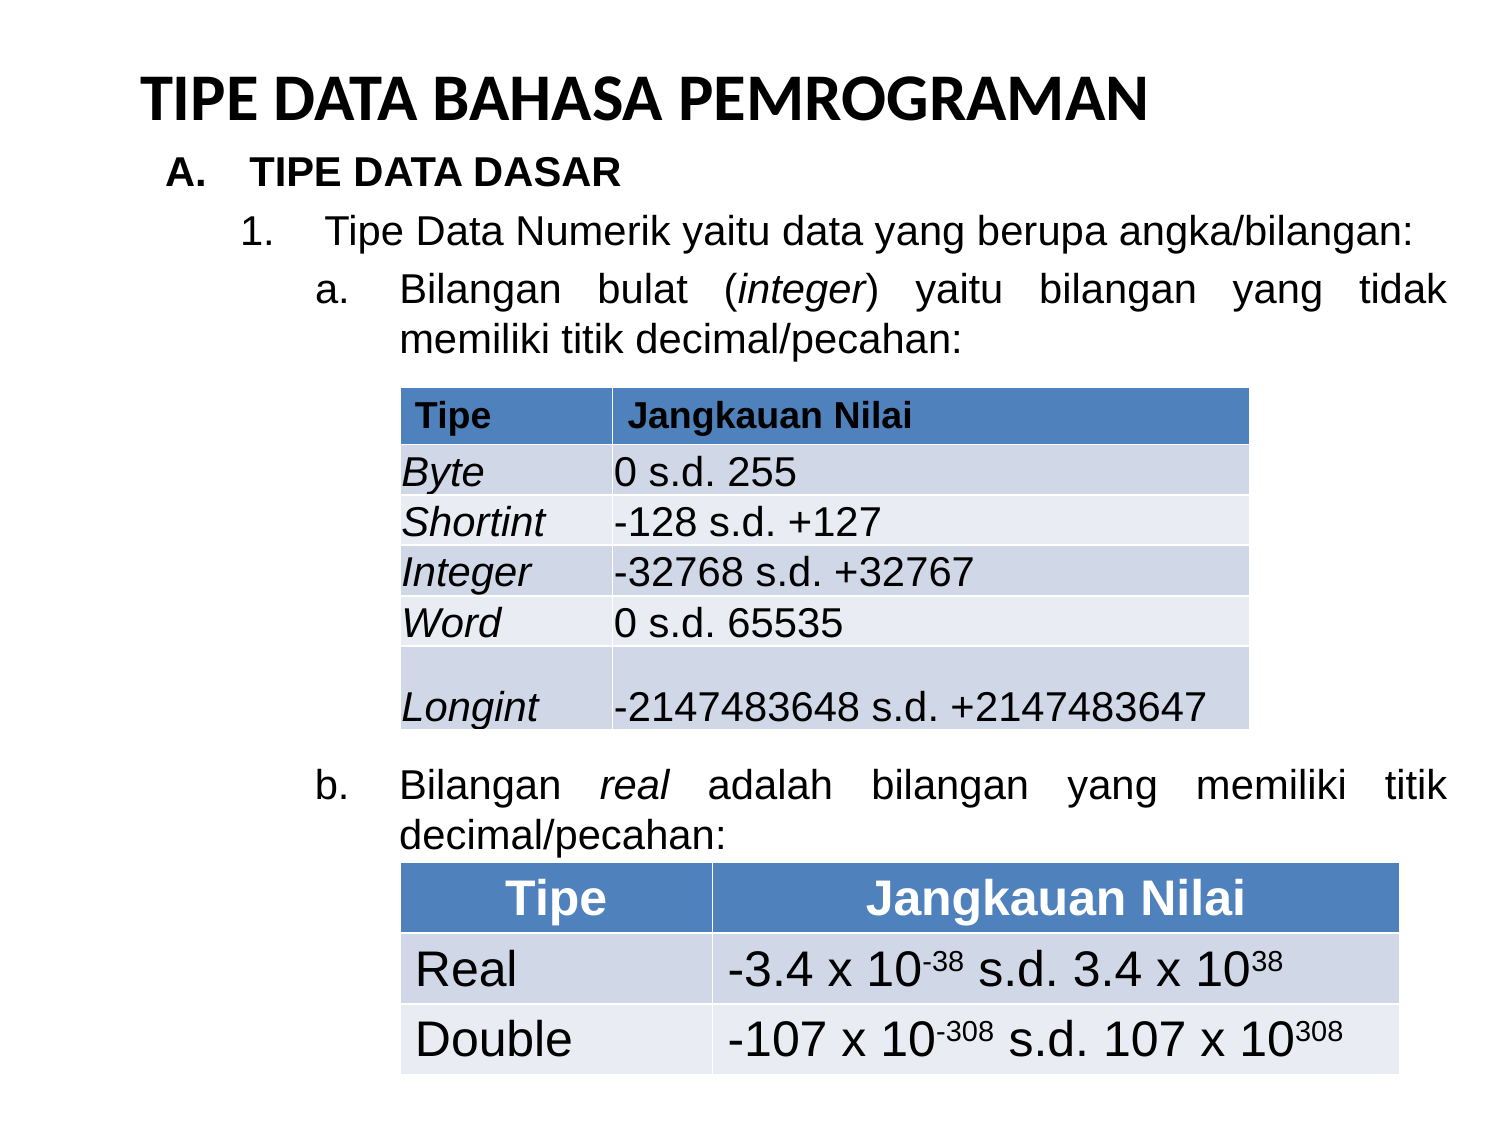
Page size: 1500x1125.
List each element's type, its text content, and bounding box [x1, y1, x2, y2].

table_cell Integer [401, 546, 612, 595]
table_cell Longint [401, 647, 612, 729]
table_header Jangkauan Nilai [713, 863, 1399, 932]
table_cell -32768 s.d. +32767 [613, 546, 1249, 595]
table_cell -2147483648 s.d. +2147483647 [613, 647, 1249, 729]
table_cell Double [401, 1005, 712, 1074]
table_cell Real [401, 934, 712, 1003]
text_box Bilangan real adalah bilangan yang memiliki titik decimal/pecahan: [150, 750, 1463, 875]
subtitle TIPE DATA DASAR Tipe Data Numerik yaitu data yang berupa angka/bilangan: Bilangan bulat (integer) yaitu bilangan yang tidak memiliki titik decimal/pecahan: [150, 137, 1463, 375]
table_cell Shortint [401, 496, 612, 544]
table_cell -128 s.d. +127 [613, 496, 1249, 544]
title TIPE DATA BAHASA PEMROGRAMAN [125, 37, 1400, 150]
table_cell -107 x 10-308 s.d. 107 x 10308 [713, 1005, 1399, 1074]
table_header Tipe [401, 863, 712, 932]
table_cell Byte [401, 445, 612, 494]
table_cell 0 s.d. 65535 [613, 597, 1249, 645]
table_cell Word [401, 597, 612, 645]
table_cell 0 s.d. 255 [613, 445, 1249, 494]
table_header Tipe [401, 388, 612, 444]
table_header Jangkauan Nilai [613, 388, 1249, 444]
table_cell -3.4 x 10-38 s.d. 3.4 x 1038 [713, 934, 1399, 1003]
